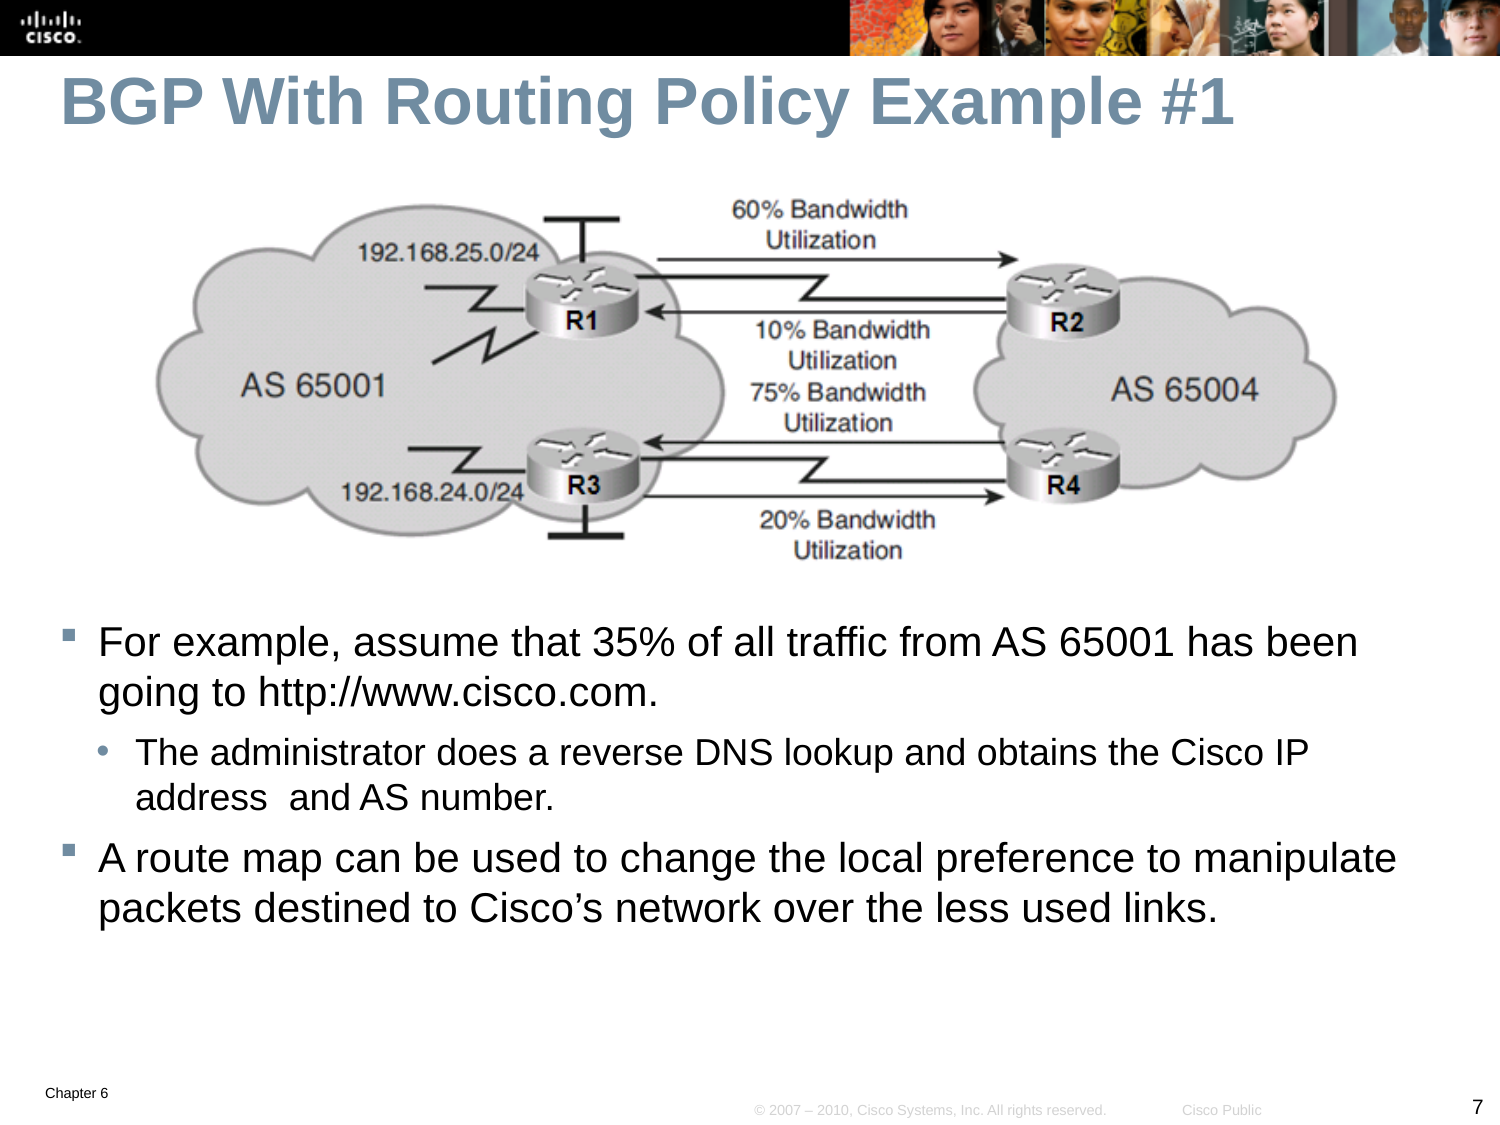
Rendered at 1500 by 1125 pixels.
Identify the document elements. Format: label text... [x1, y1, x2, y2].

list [136, 162, 1355, 599]
title BGP With Routing Policy Example #1 [45, 59, 1444, 150]
picture [0, 0, 1500, 56]
list For example, assume that 35% of all traffic from AS 65001 has been going to http://www.cisco.com. The administrator does a reverse DNS lookup and obtains the Cisco IP address and AS number. A route map can be used to change the local preference to manipulate packets destined to Cisco’s network over the less used links. [45, 608, 1444, 1055]
